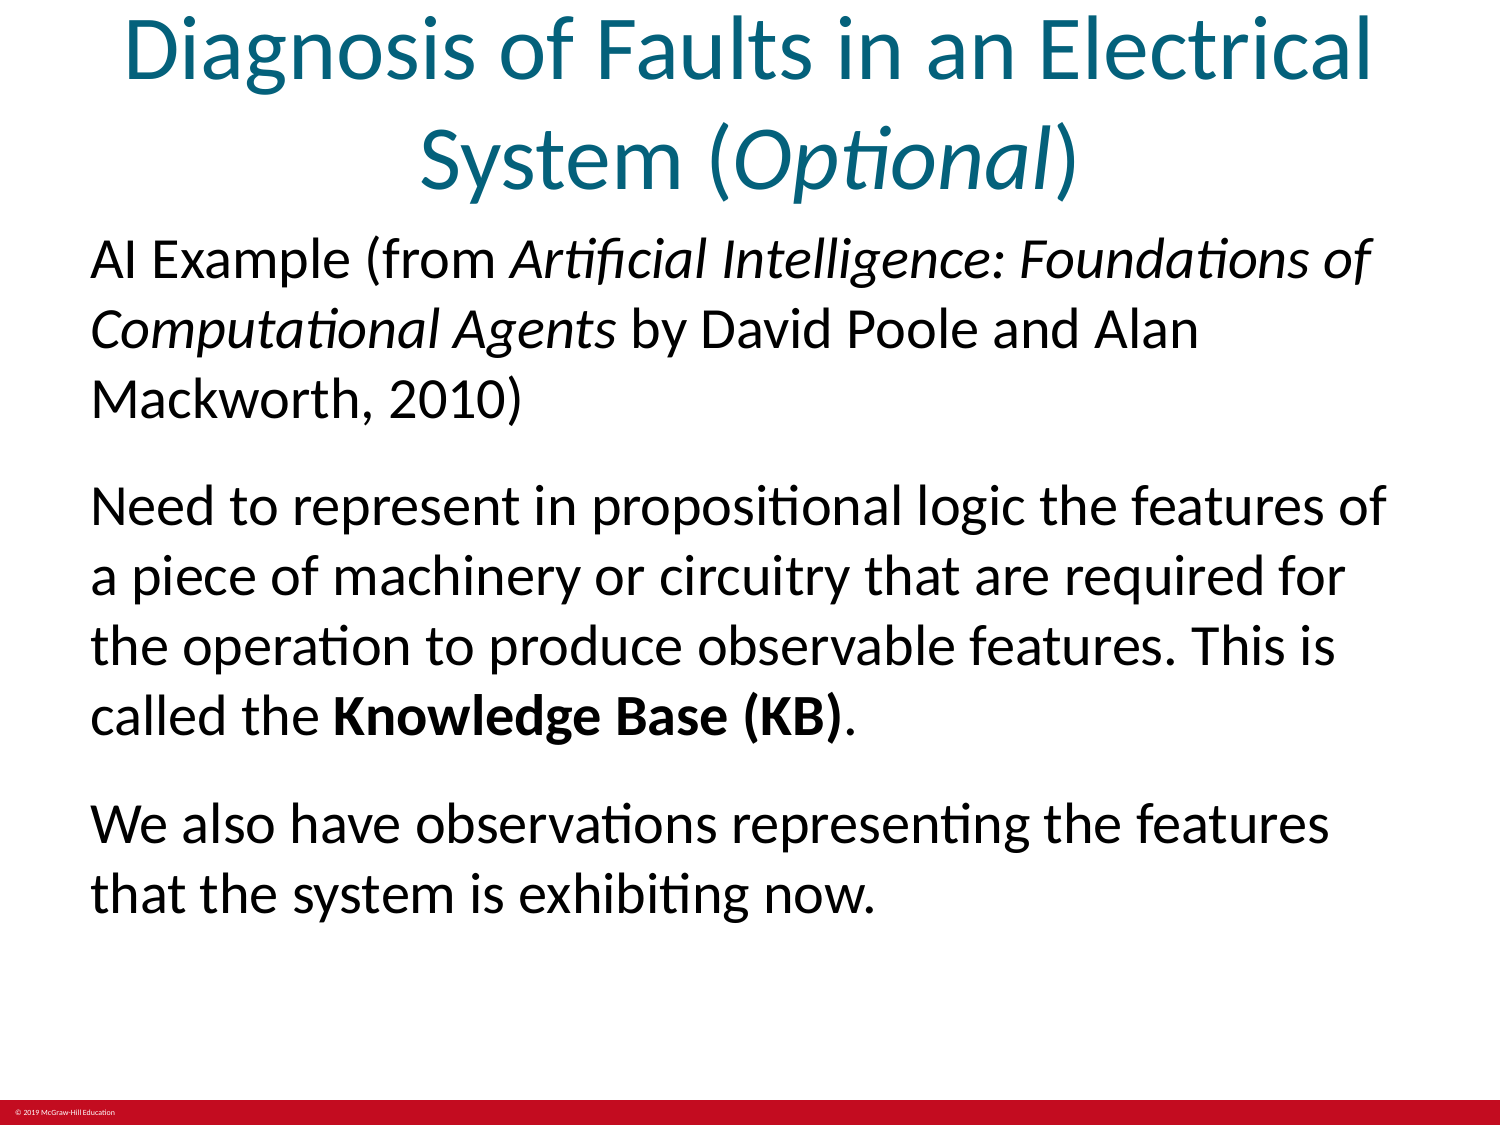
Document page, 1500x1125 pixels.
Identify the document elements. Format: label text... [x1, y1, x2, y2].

title Diagnosis of Faults in an Electrical System (Optional) [0, 0, 1500, 195]
list AI Example (from Artificial Intelligence: Foundations of Computational Agents by David Poole and Alan Mackworth, 2010) Need to represent in propositional logic the features of a piece of machinery or circuitry that are required for the operation to produce observable features. This is called the Knowledge Base (KB). We also have observations representing the features that the system is exhibiting now. [75, 212, 1425, 1075]
